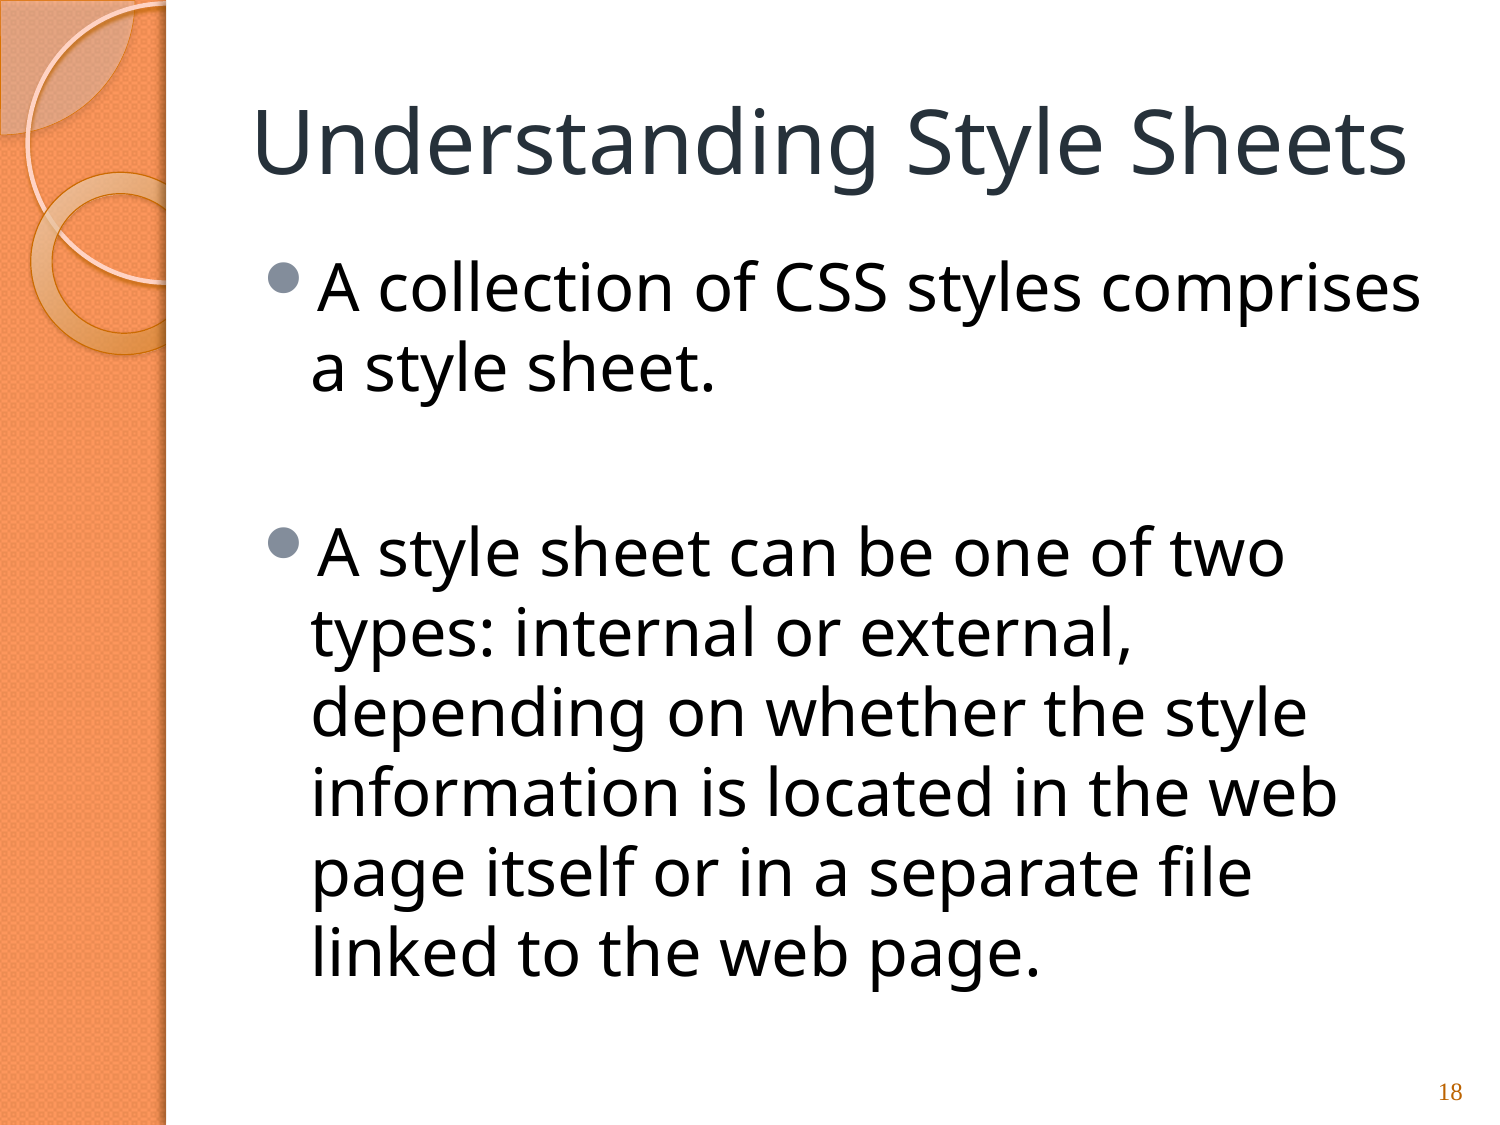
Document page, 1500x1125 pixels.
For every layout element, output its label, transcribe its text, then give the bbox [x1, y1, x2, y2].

title Understanding Style Sheets [235, 45, 1466, 233]
slide_number 18 [1413, 1034, 1488, 1113]
list A collection of CSS styles comprises a style sheet. A style sheet can be one of two types: internal or external, depending on whether the style information is located in the web page itself or in a separate file linked to the web page. [235, 237, 1466, 1025]
